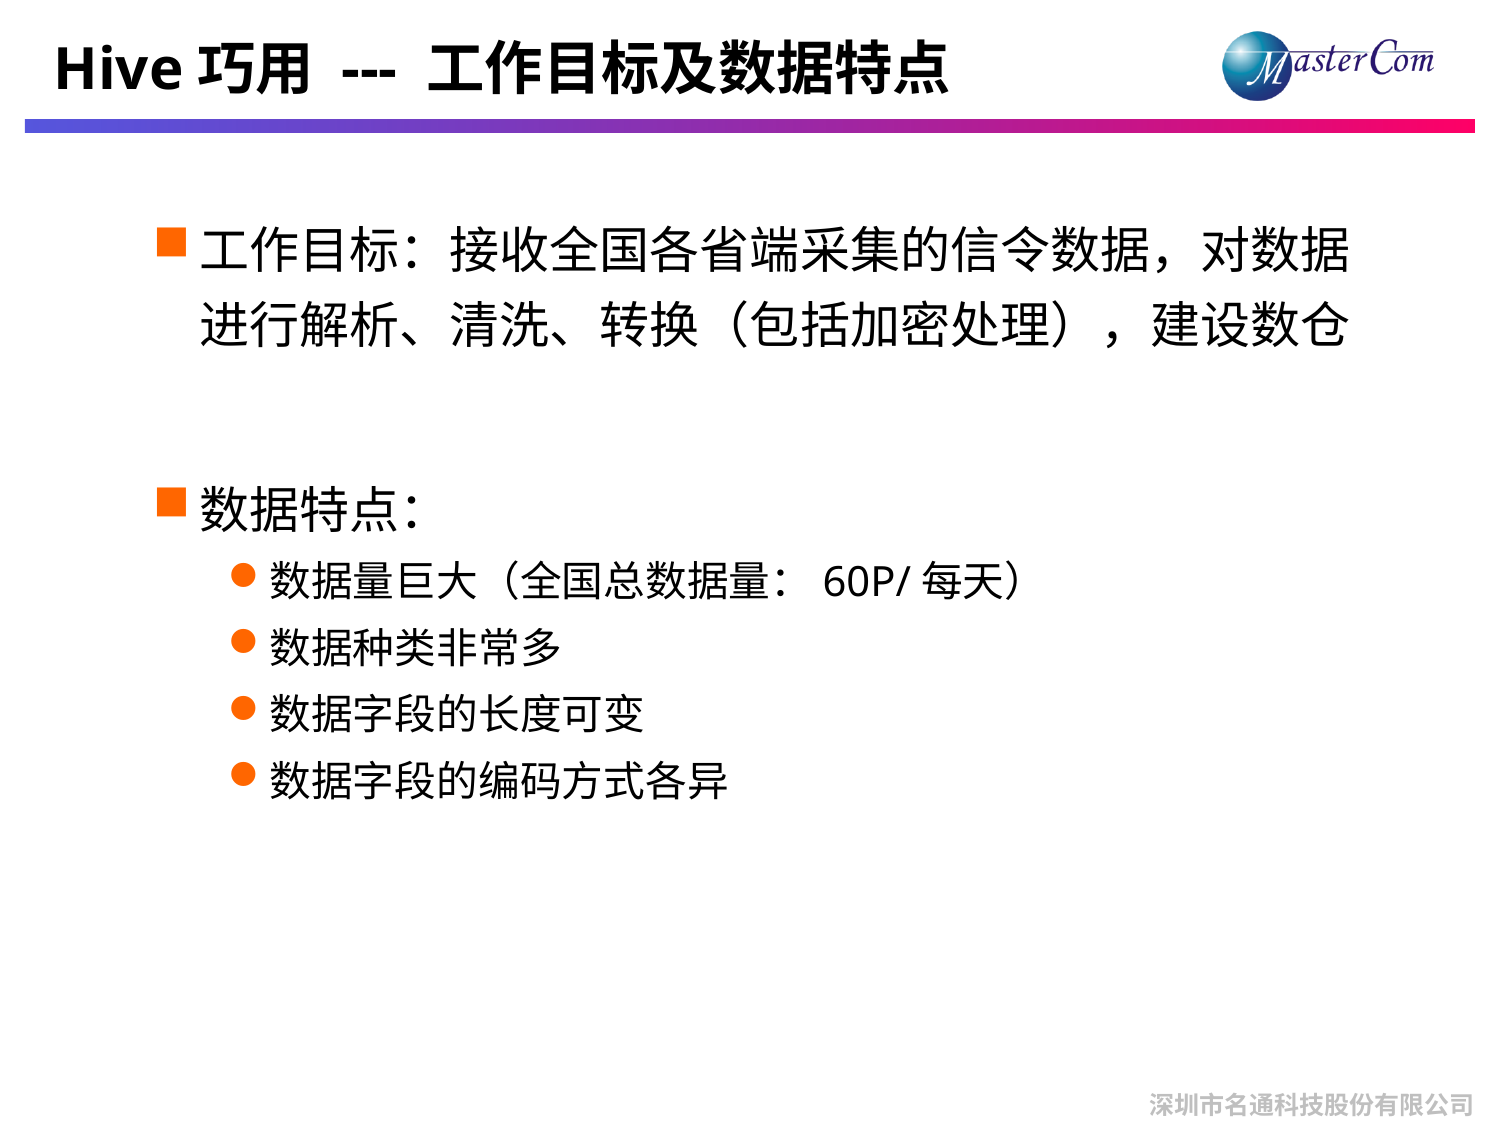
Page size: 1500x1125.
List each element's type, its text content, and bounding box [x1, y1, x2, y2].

title Hive巧用 --- 工作目标及数据特点 [24, 0, 1261, 132]
list 工作目标：接收全国各省端采集的信令数据，对数据进行解析、清洗、转换（包括加密处理），建设数仓 数据特点： 数据量巨大（全国总数据量：60P/每天） 数据种类非常多 数据字段的长度可变 数据字段的编码方式各异 [63, 196, 1388, 1050]
picture [1261, 31, 1434, 101]
